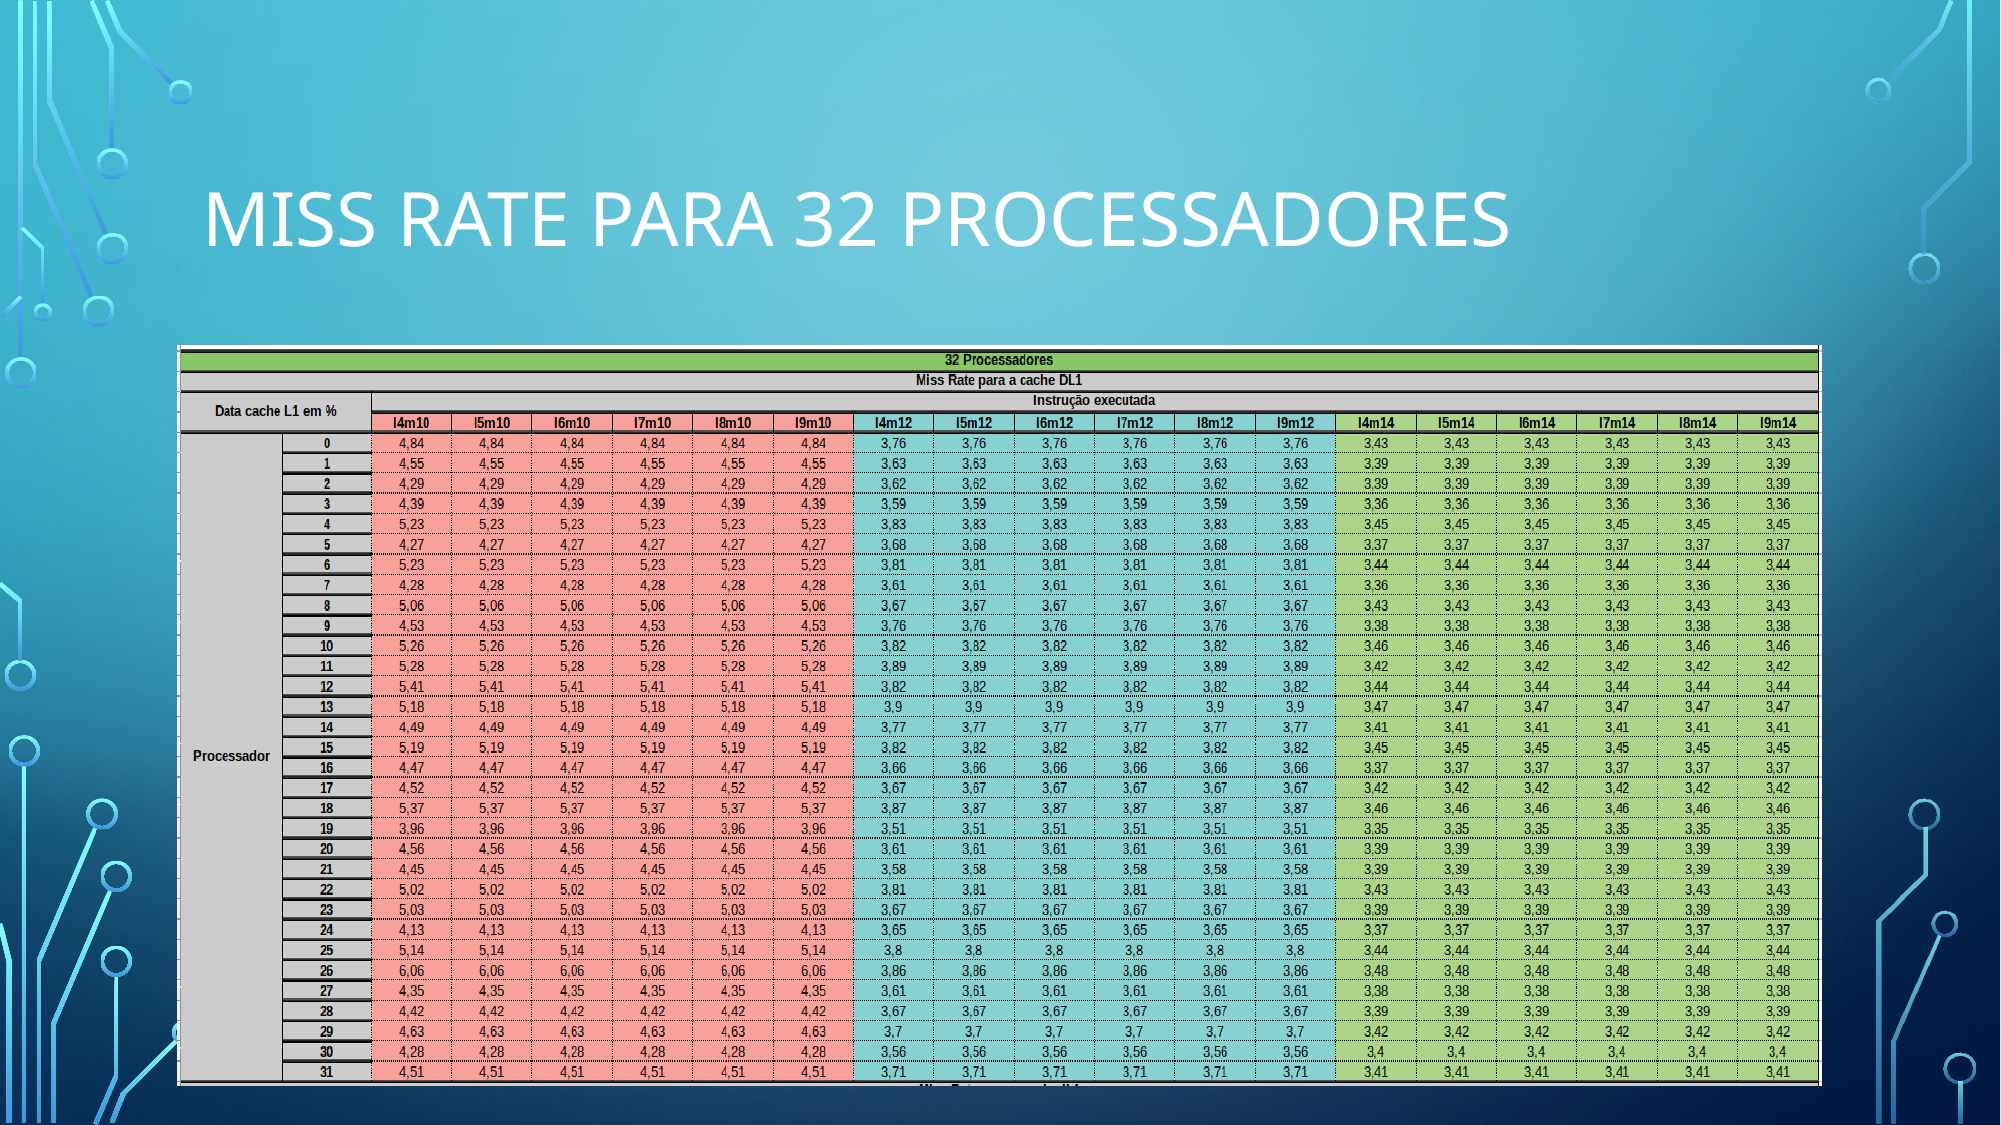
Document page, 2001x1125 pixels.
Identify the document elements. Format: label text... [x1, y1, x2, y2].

title Miss rate para 32 processadores [187, 101, 1813, 344]
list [177, 345, 1822, 1086]
